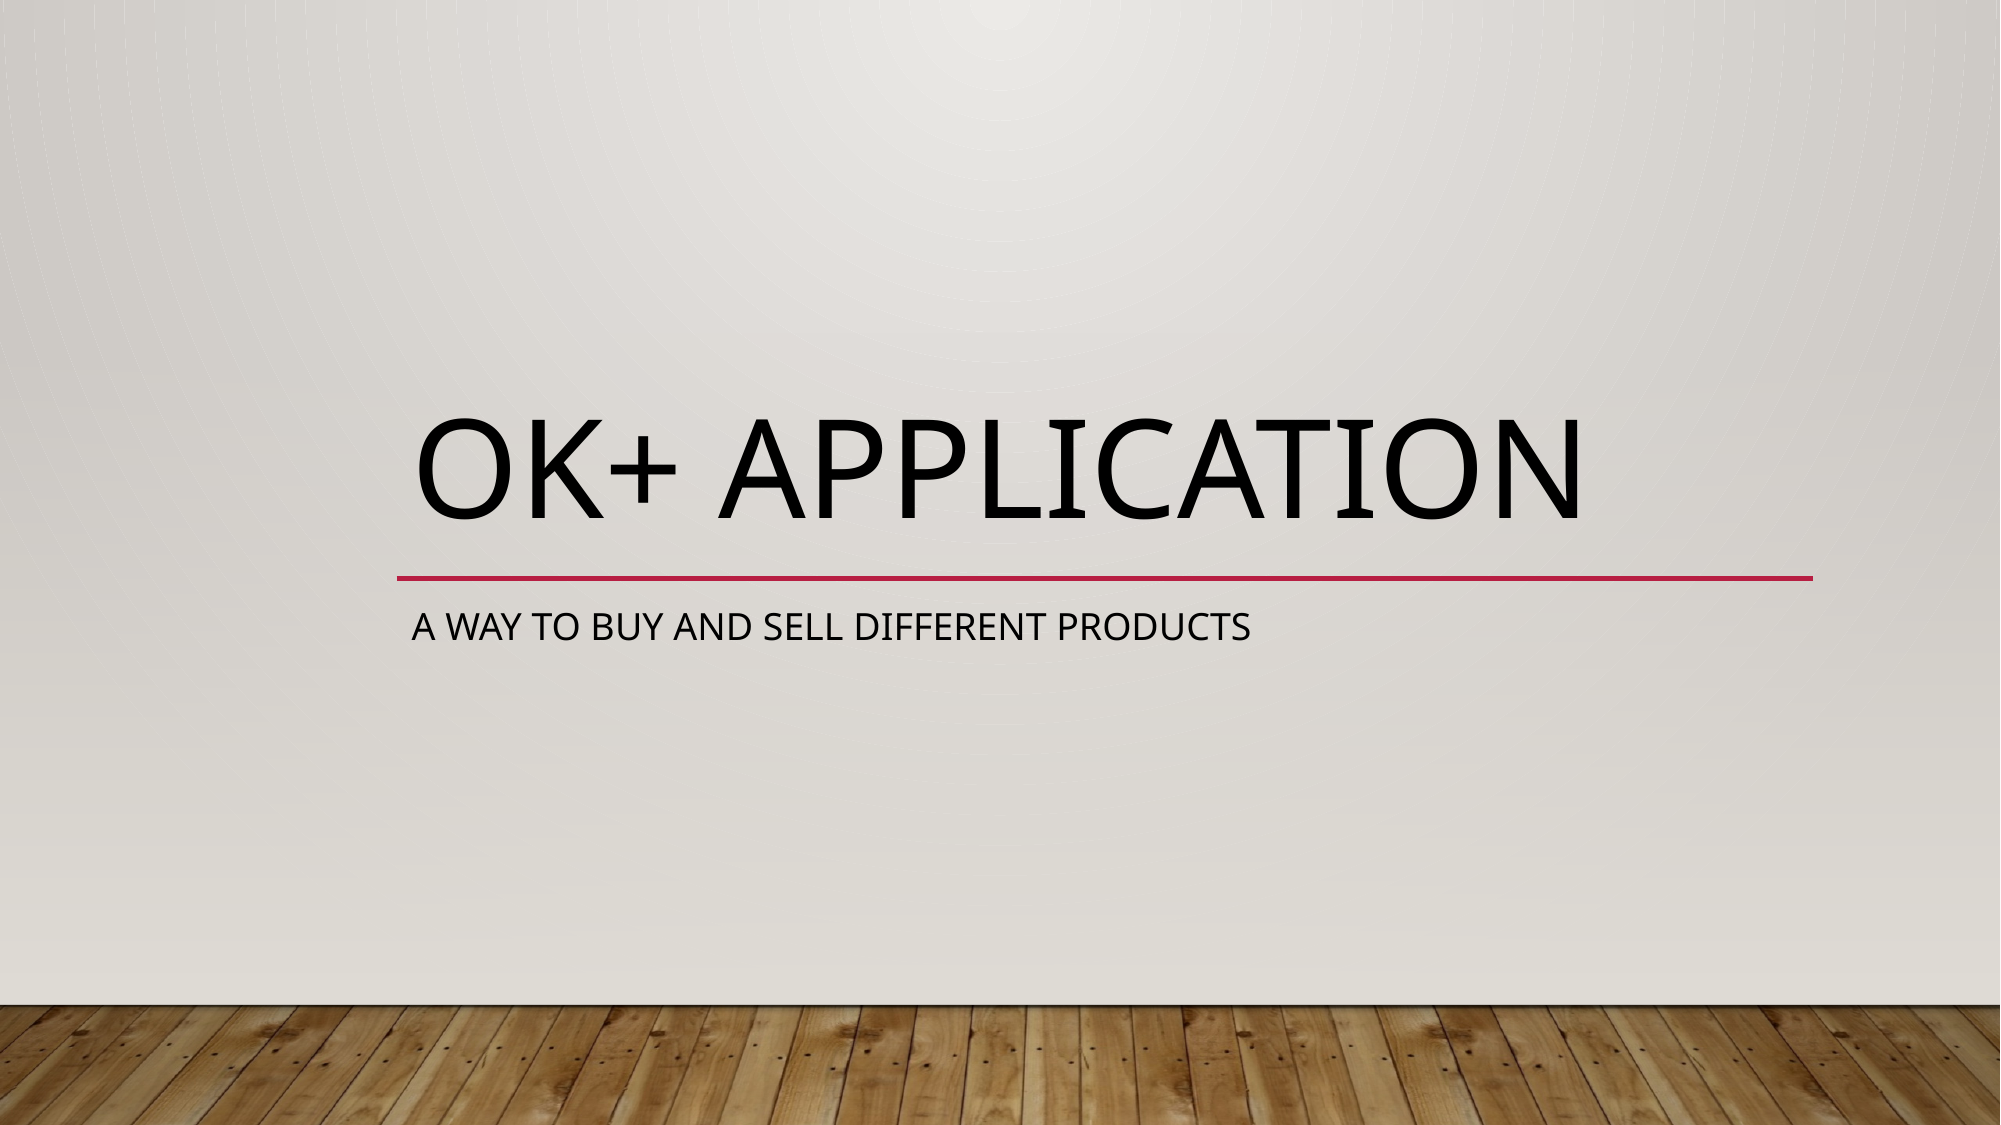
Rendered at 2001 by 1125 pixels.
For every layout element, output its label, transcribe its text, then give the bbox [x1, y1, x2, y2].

picture [0, 1005, 2000, 1125]
subtitle A way to buy and sell different products [396, 579, 1814, 740]
title OK+ application [396, 131, 1814, 549]
